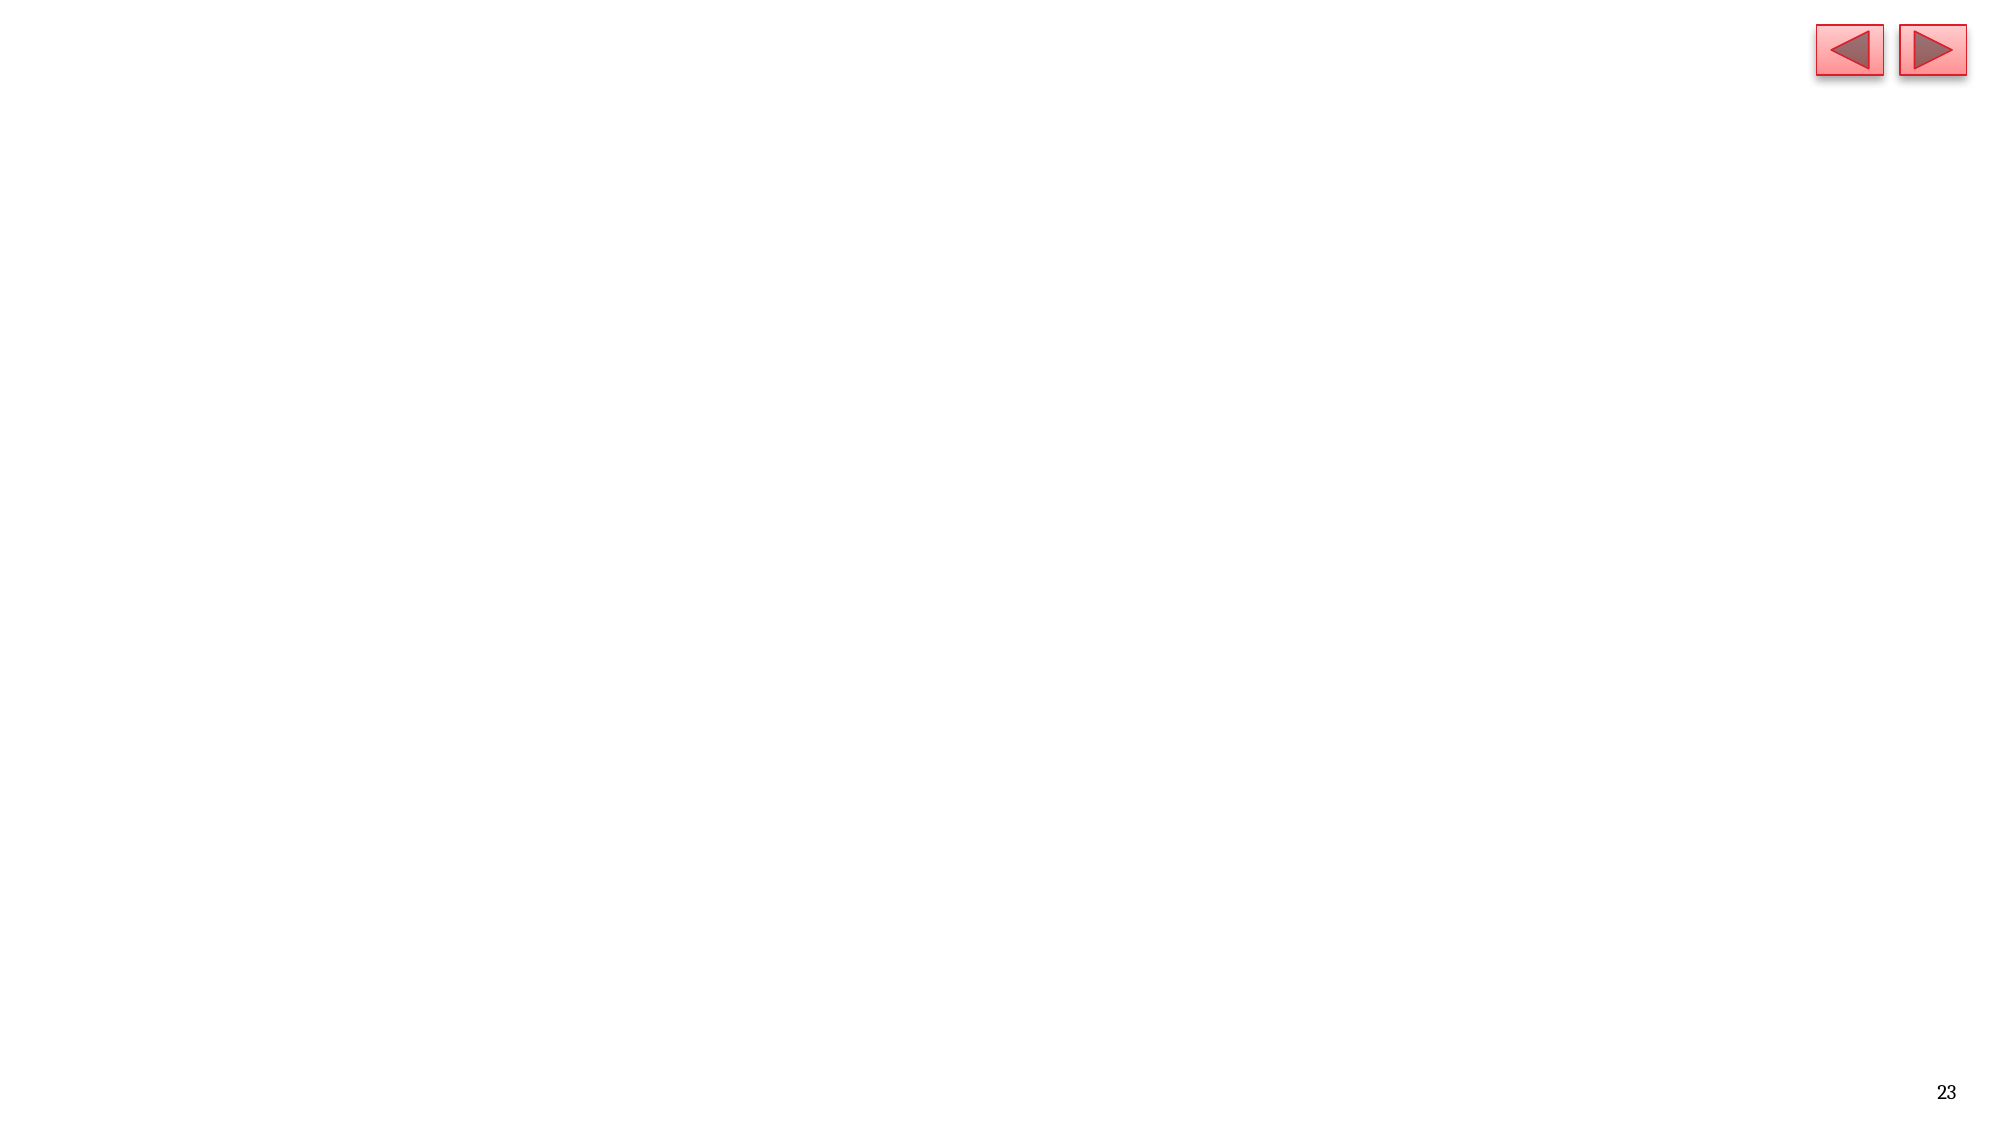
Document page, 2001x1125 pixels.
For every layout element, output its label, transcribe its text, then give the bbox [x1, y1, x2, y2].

slide_number 23 [1891, 1051, 1972, 1112]
